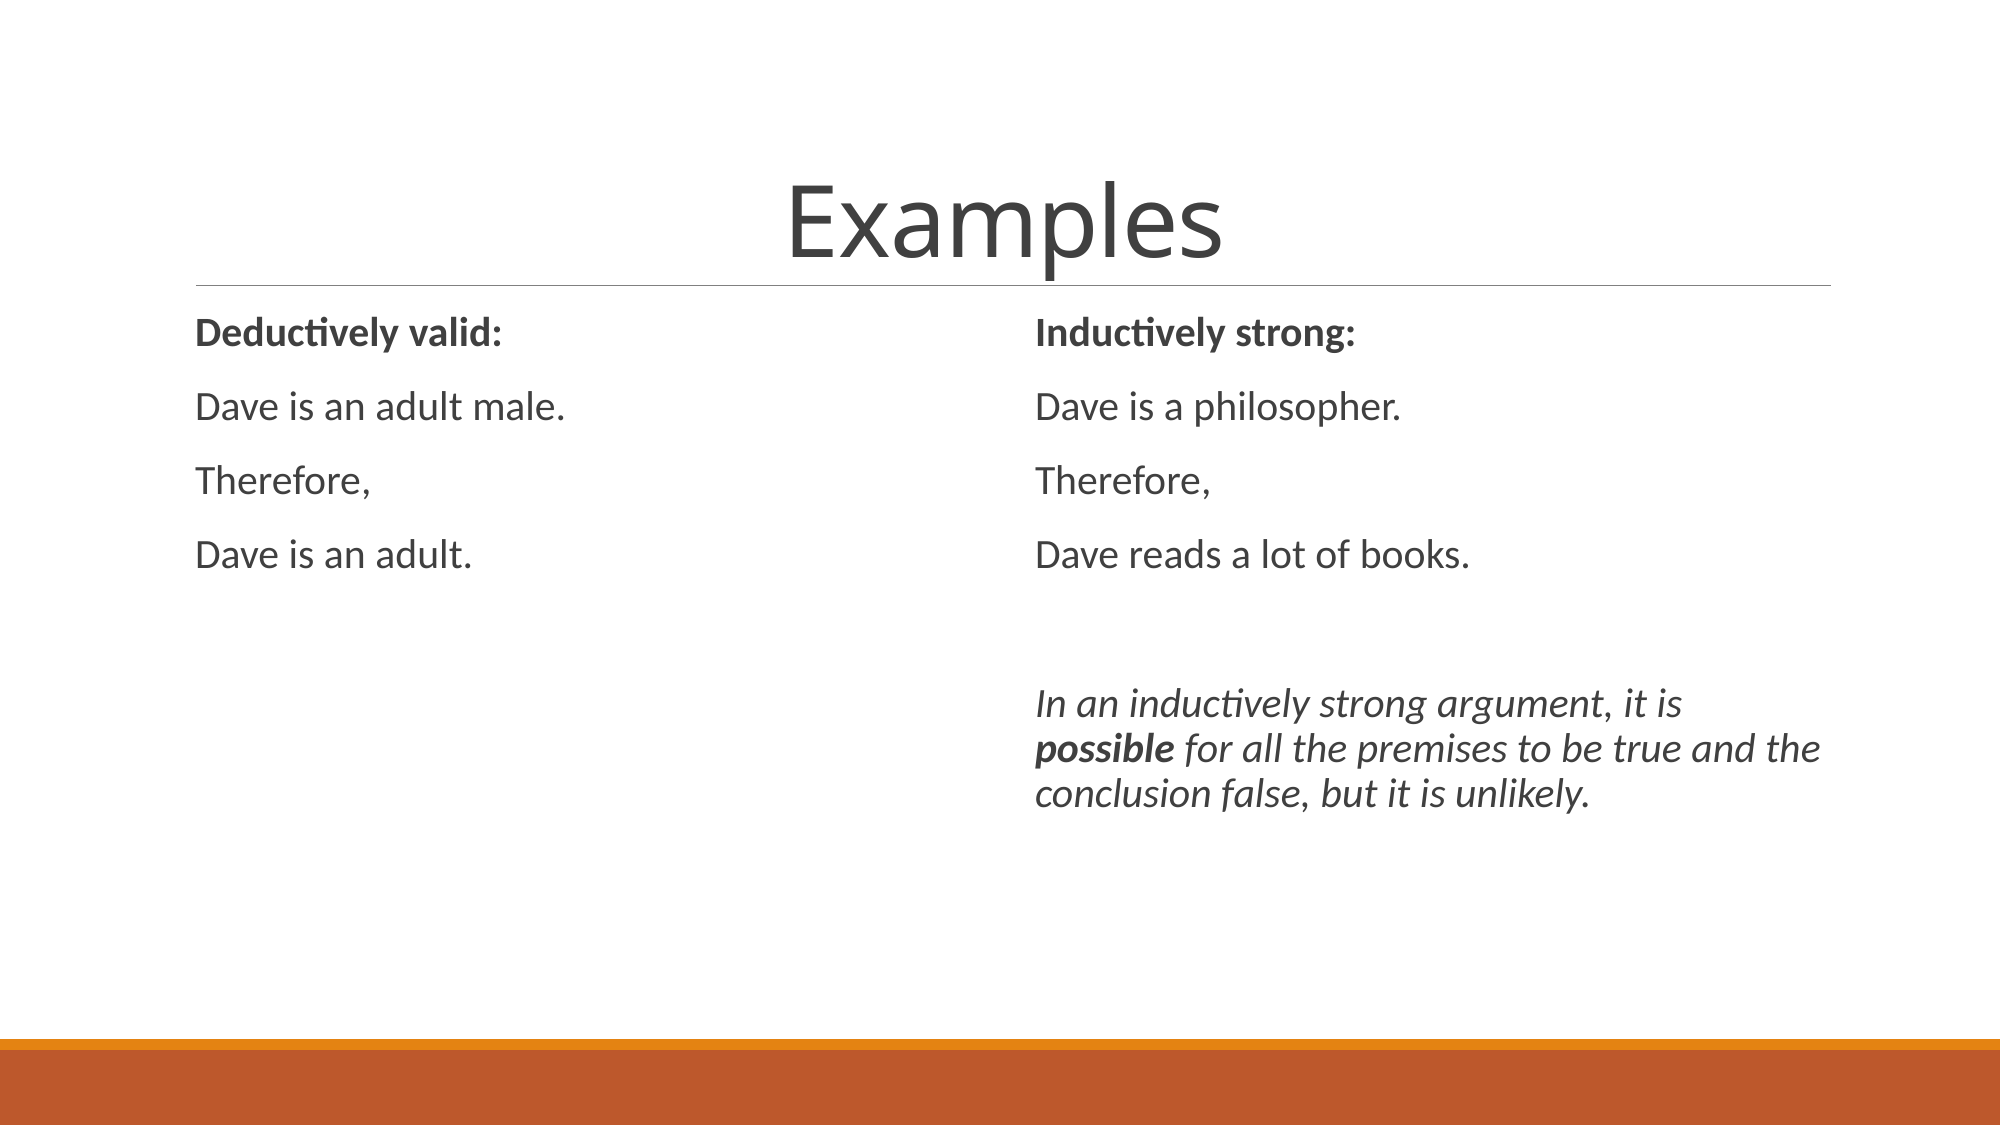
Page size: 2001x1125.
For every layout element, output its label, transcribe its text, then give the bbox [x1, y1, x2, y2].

list Deductively valid: Dave is an adult male. Therefore, Dave is an adult. [180, 302, 990, 963]
list Inductively strong: Dave is a philosopher. Therefore, Dave reads a lot of books. In an inductively strong argument, it is possible for all the premises to be true and the conclusion false, but it is unlikely. [1020, 302, 1830, 963]
title Examples [180, 47, 1830, 285]
